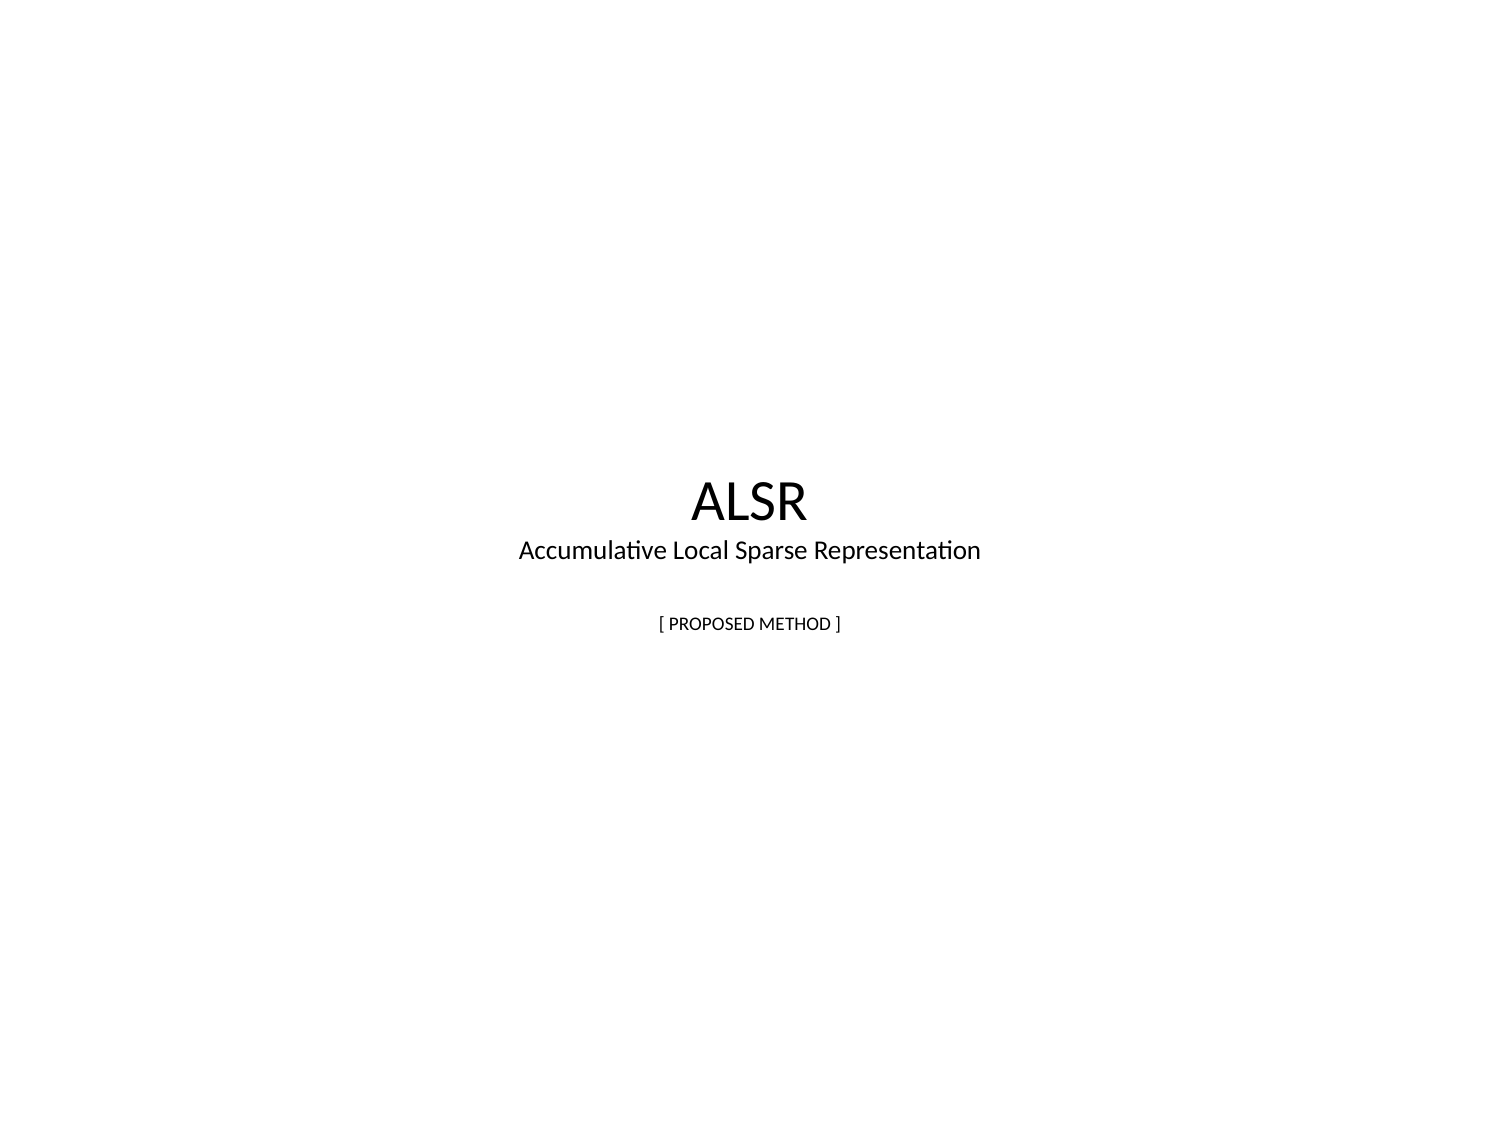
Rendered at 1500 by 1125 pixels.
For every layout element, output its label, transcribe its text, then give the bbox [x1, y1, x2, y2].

title ALSR Accumulative Local Sparse Representation [ PROPOSED METHOD ] [75, 454, 1425, 642]
